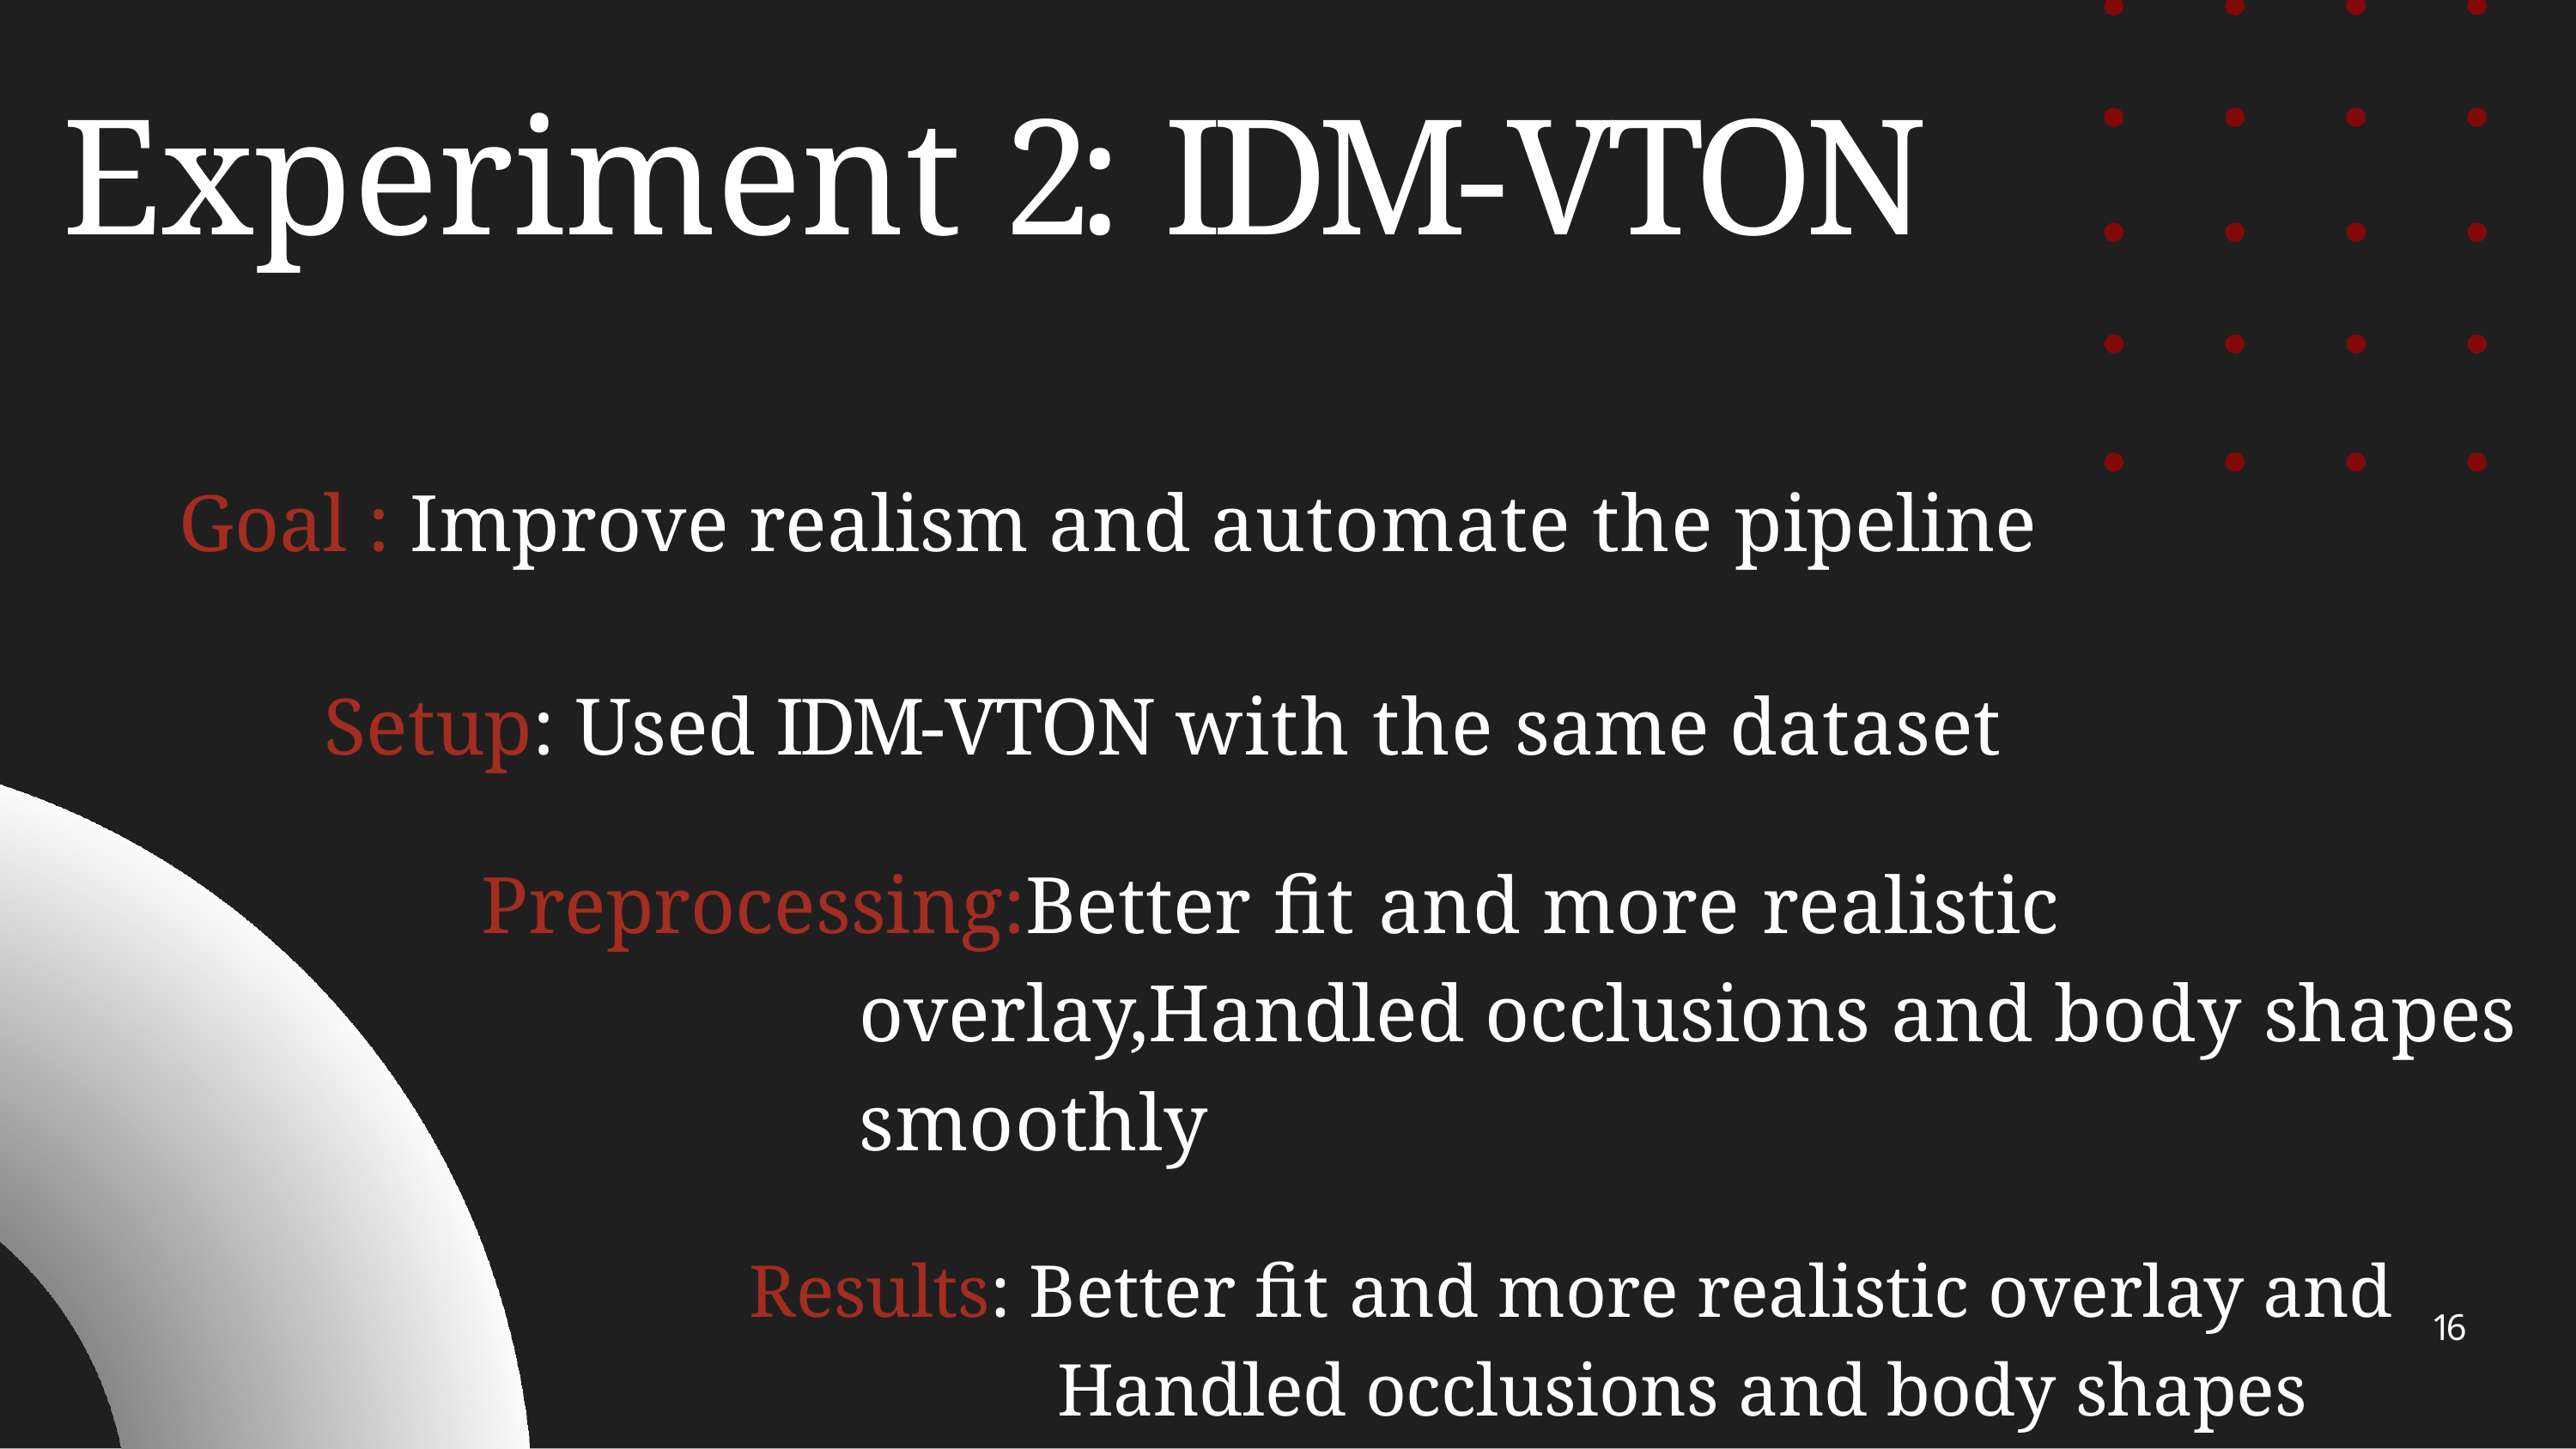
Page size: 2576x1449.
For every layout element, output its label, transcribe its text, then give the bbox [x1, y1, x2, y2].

text_box [2346, 0, 2366, 15]
text_box [0, 0, 2576, 1449]
text_box [2346, 107, 2366, 127]
text_box [2346, 334, 2366, 354]
text_box [2104, 452, 2124, 470]
text_box [2467, 222, 2487, 242]
text_box [2346, 452, 2366, 470]
text_box [2104, 0, 2123, 16]
text_box [2225, 222, 2245, 242]
text_box [2104, 222, 2123, 242]
text_box [2104, 107, 2123, 127]
text_box [2225, 107, 2245, 127]
picture [0, 785, 530, 1449]
text_box [2225, 0, 2245, 15]
title Experiment 2: IDM-VTON [60, 72, 2069, 318]
text_box [2225, 452, 2245, 470]
text_box Goal : Improve realism and automate the pipeline Setup: Used IDM-VTON with the same dataset Preprocessing:Better fit and more realistic overlay,Handled occlusions and body shapes smoothly Results: Better fit and more realistic overlay and Handled occlusions and body shapes smoothly. [177, 470, 2575, 1449]
text_box [2467, 107, 2487, 127]
text_box [2467, 0, 2487, 15]
text_box [2225, 334, 2245, 354]
text_box [2346, 222, 2366, 242]
text_box [2467, 334, 2487, 354]
text_box [2104, 334, 2124, 354]
slide_number 16 [2426, 1295, 2477, 1449]
text_box [2467, 452, 2487, 470]
